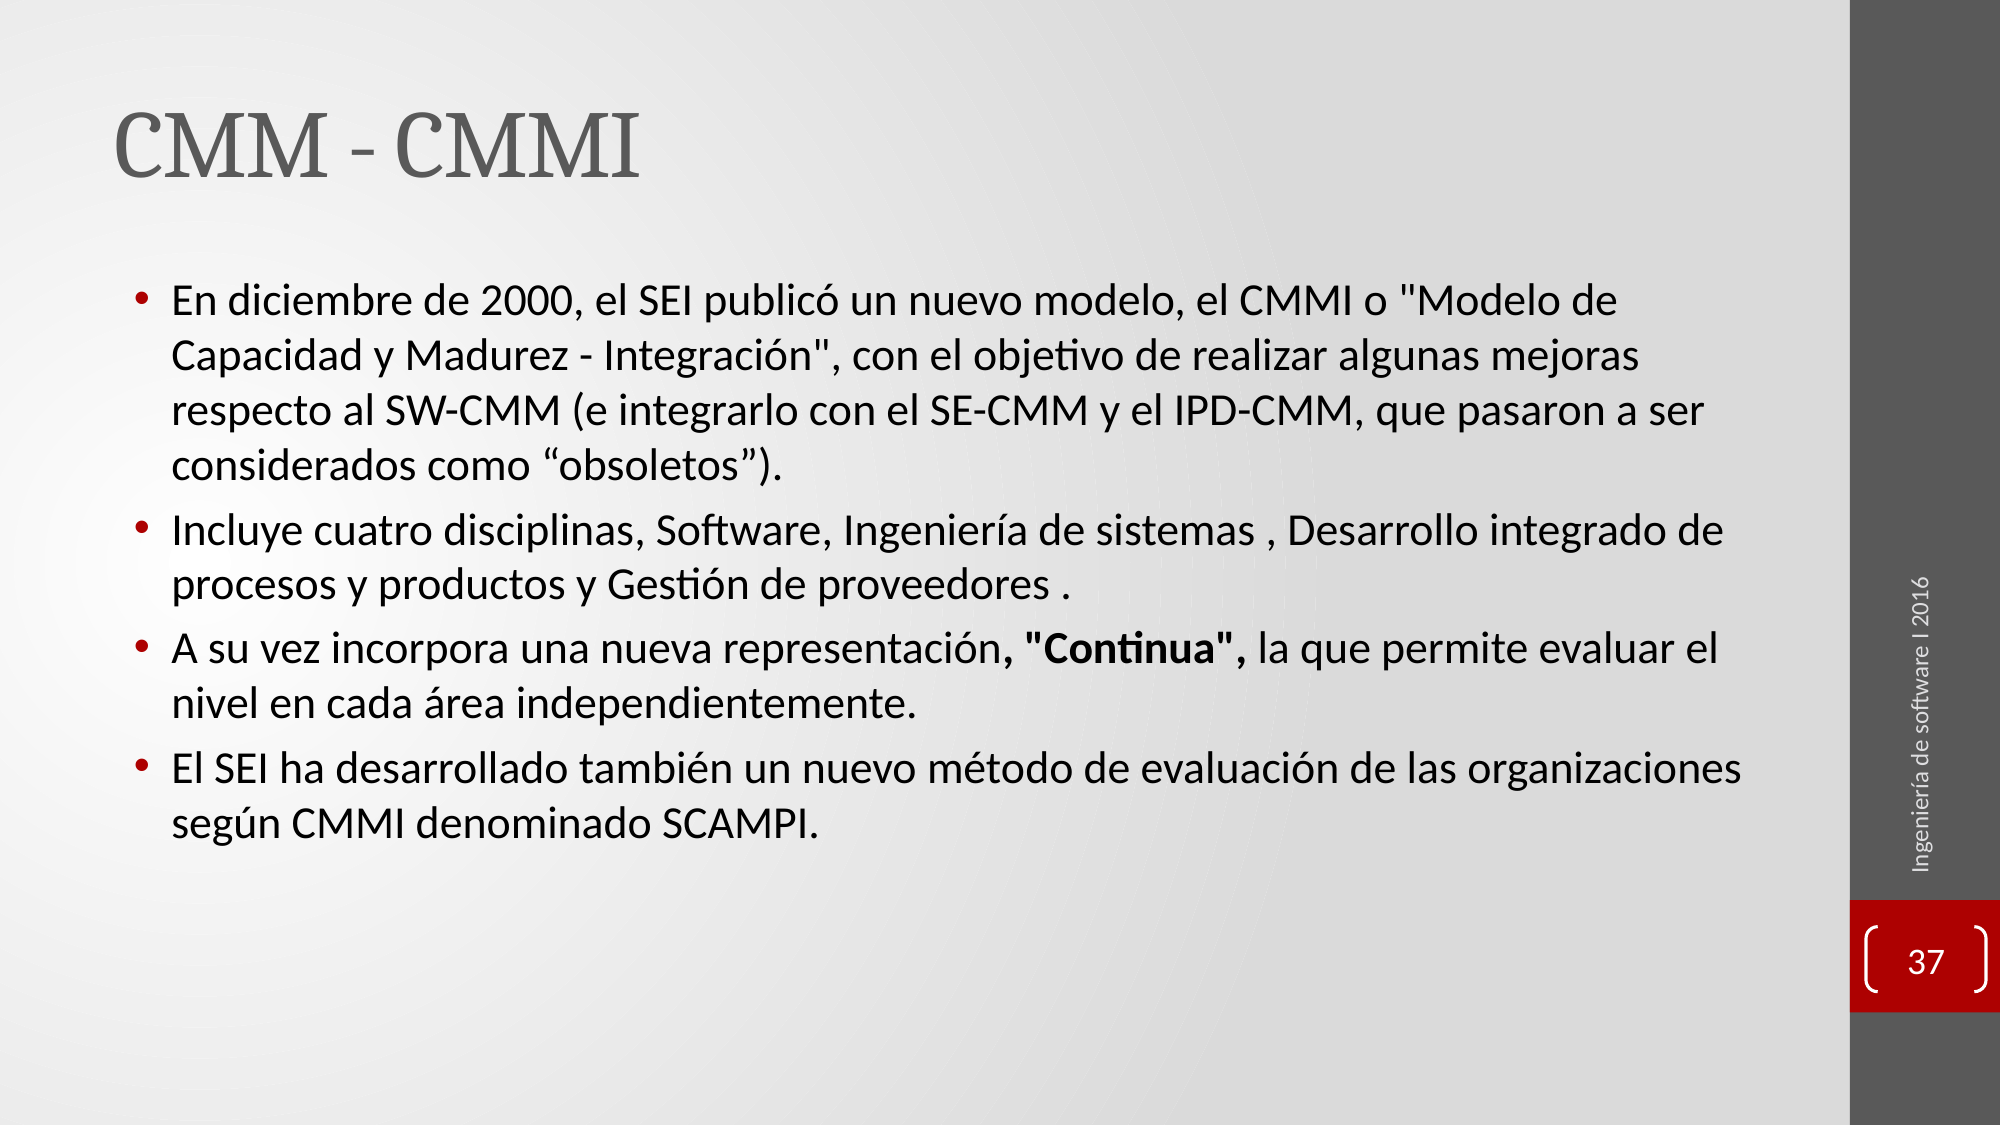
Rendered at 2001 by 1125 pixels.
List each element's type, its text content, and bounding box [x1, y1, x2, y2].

list En diciembre de 2000, el SEI publicó un nuevo modelo, el CMMI o "Modelo de Capacidad y Madurez - Integración", con el objetivo de realizar algunas mejoras respecto al SW-CMM (e integrarlo con el SE-CMM y el IPD-CMM, que pasaron a ser considerados como “obsoletos”). Incluye cuatro disciplinas, Software, Ingeniería de sistemas , Desarrollo integrado de procesos y productos y Gestión de proveedores . A su vez incorpora una nueva representación, "Continua", la que permite evaluar el nivel en cada área independientemente. El SEI ha desarrollado también un nuevo método de evaluación de las organizaciones según CMMI denominado SCAMPI. [99, 262, 1767, 1050]
footer Ingeniería de software I 2016 [1878, 500, 1959, 889]
slide_number 37 [1864, 925, 1988, 994]
title CMM - CMMI [99, 45, 1767, 233]
